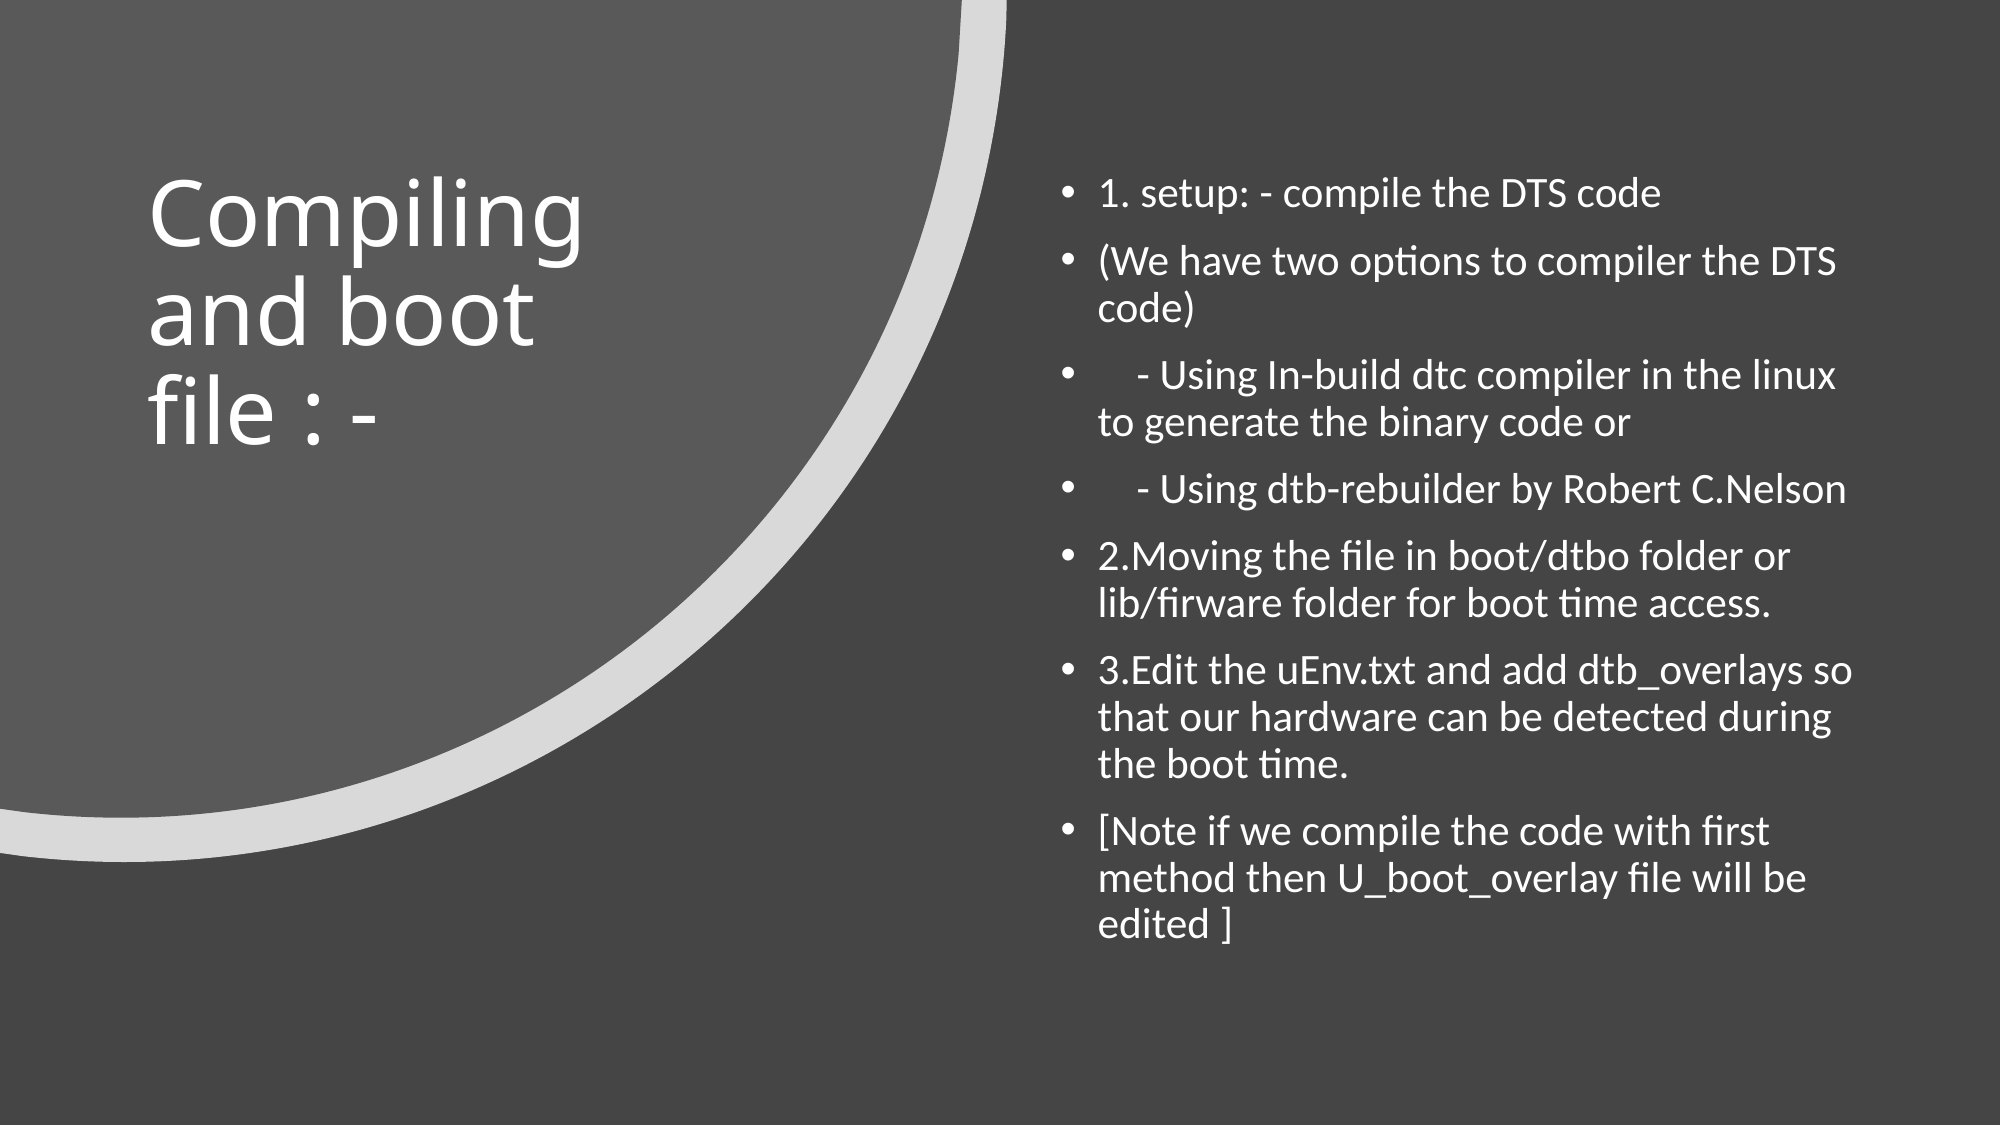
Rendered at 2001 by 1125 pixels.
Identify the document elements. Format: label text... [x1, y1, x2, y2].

text_box [0, 0, 1008, 864]
title Compiling and boot file : - [131, 59, 691, 572]
text_box [0, 0, 963, 819]
list 1. setup: - compile the DTS code (We have two options to compiler the DTS code) - Using In-build dtc compiler in the linux to generate the binary code or - Using dtb-rebuilder by Robert C.Nelson 2.Moving the file in boot/dtbo folder or lib/firware folder for boot time access. 3.Edit the uEnv.txt and add dtb_overlays so that our hardware can be detected during the boot time. [Note if we compile the code with first method then U_boot_overlay file will be edited ] [1045, 163, 1892, 956]
